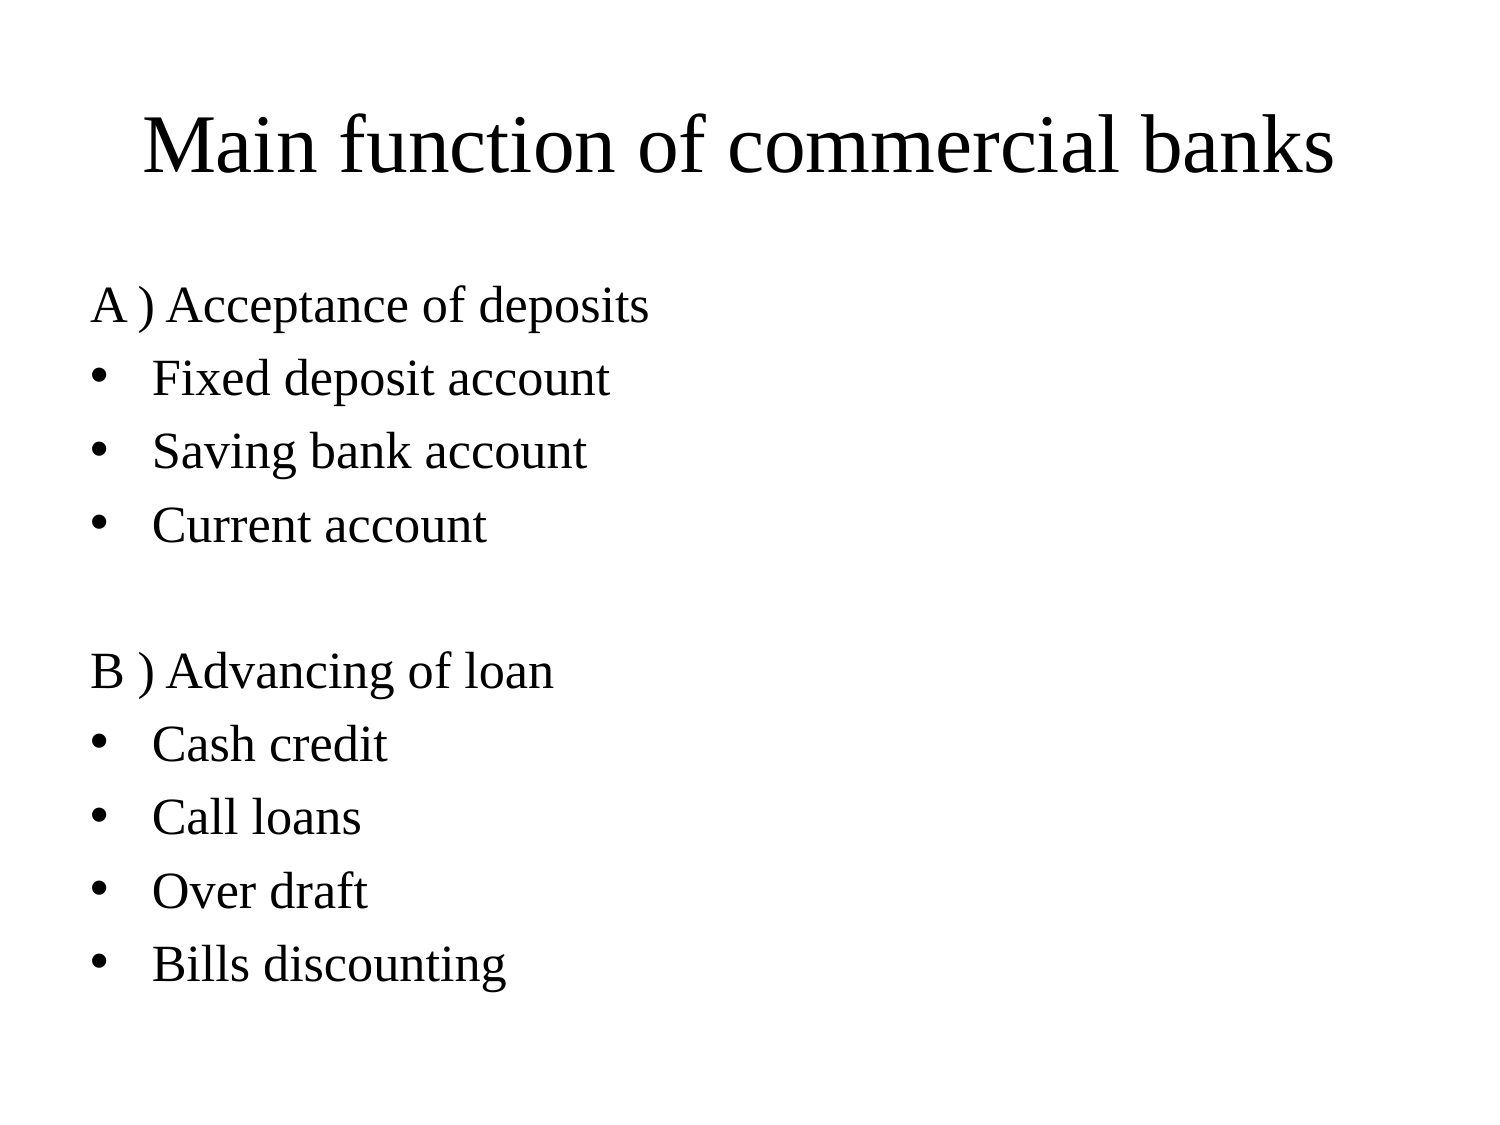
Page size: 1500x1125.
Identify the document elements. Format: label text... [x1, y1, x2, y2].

title Main function of commercial banks [75, 45, 1425, 233]
list A ) Acceptance of deposits Fixed deposit account Saving bank account Current account B ) Advancing of loan Cash credit Call loans Over draft Bills discounting [75, 262, 1425, 1005]
